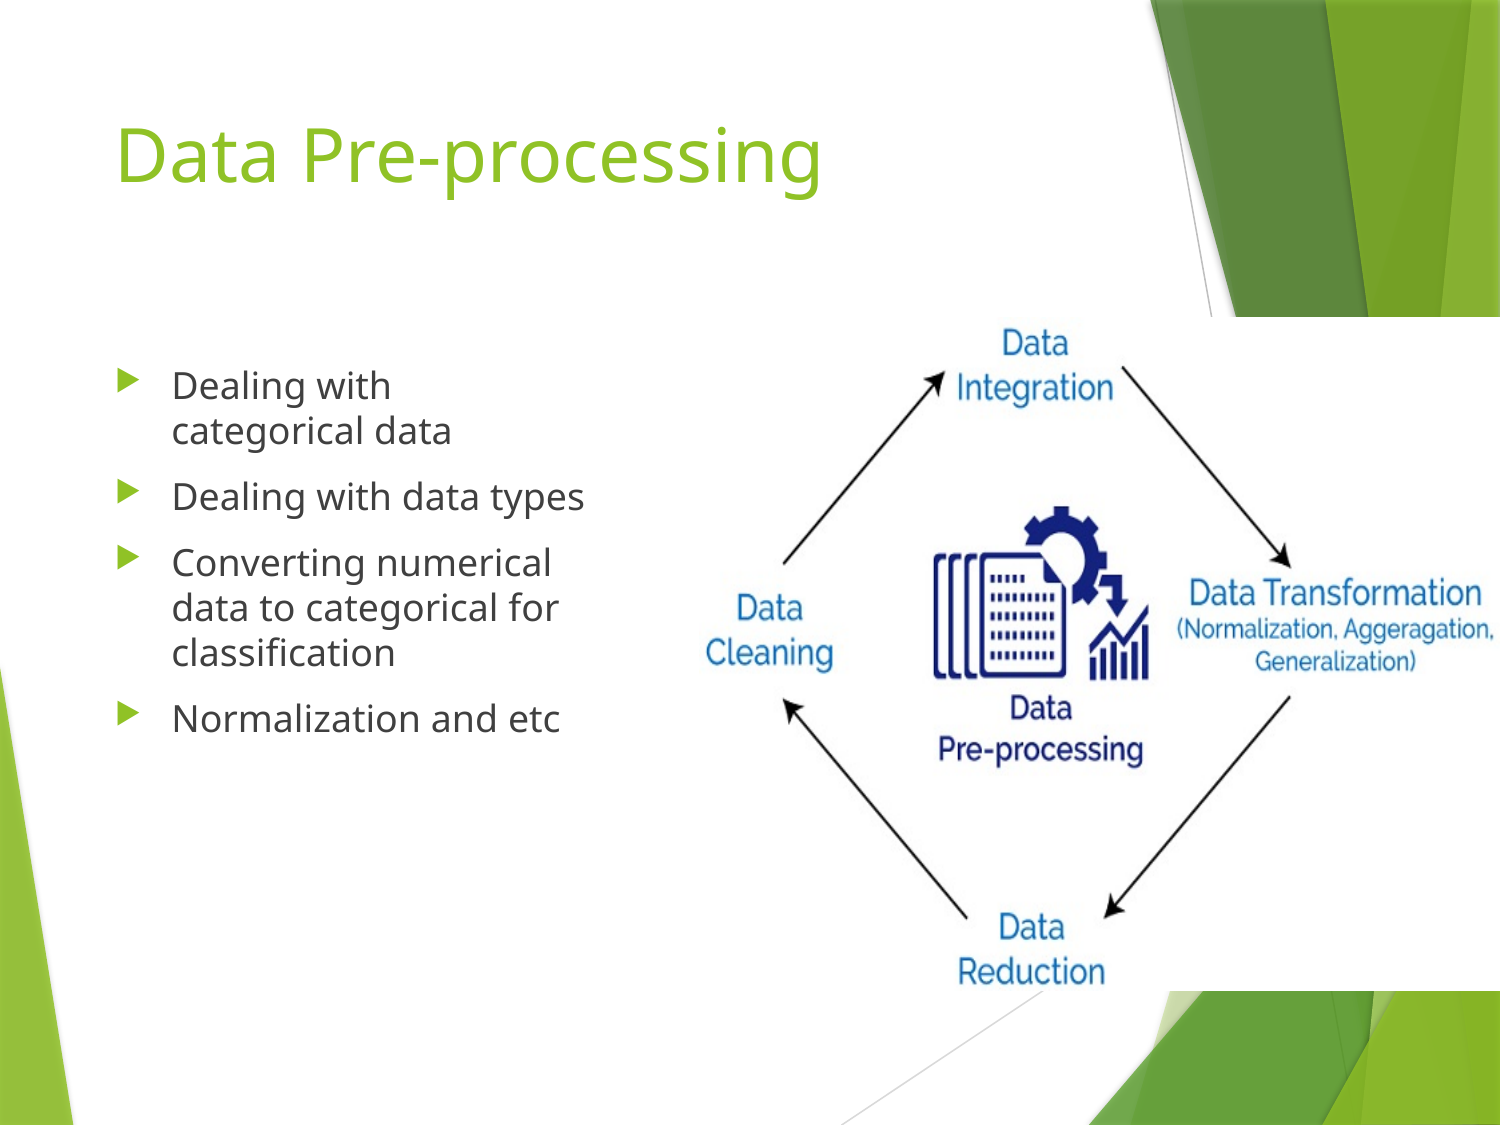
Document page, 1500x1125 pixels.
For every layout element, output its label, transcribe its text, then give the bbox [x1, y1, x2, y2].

list Dealing with categorical data Dealing with data types Converting numerical data to categorical for classification Normalization and etc [99, 354, 607, 992]
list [699, 317, 1500, 992]
title Data Pre-processing [99, 99, 1142, 317]
